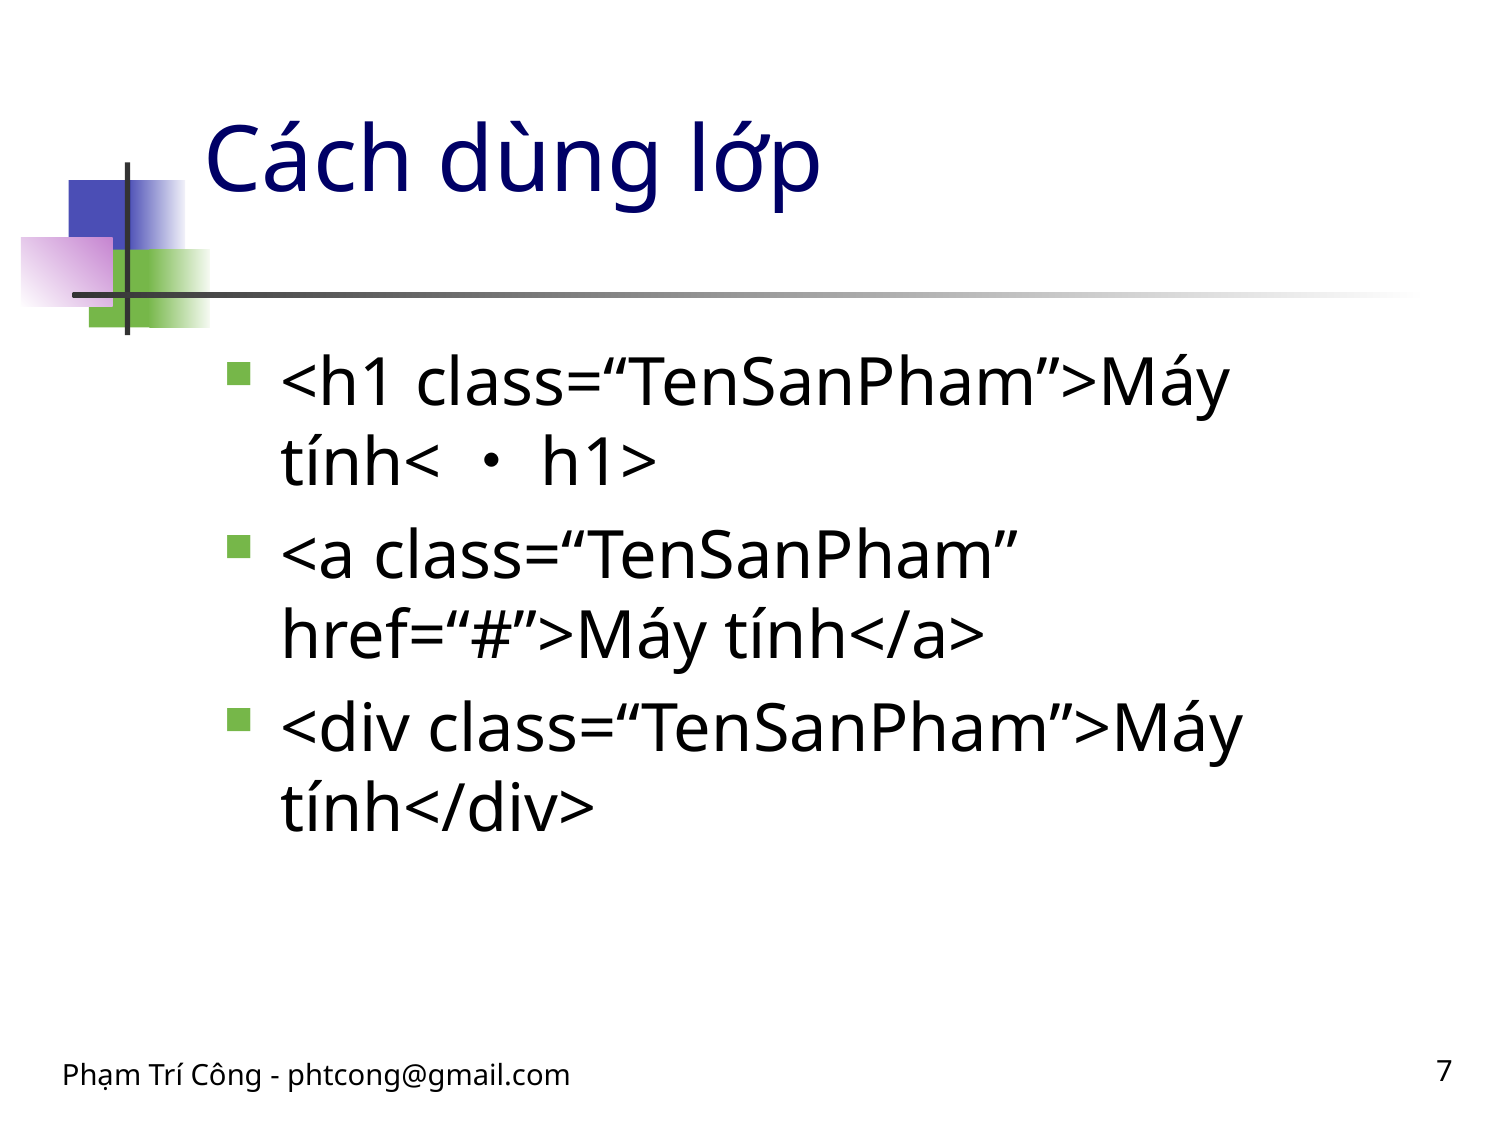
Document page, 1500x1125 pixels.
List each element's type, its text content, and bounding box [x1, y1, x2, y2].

list <h1 class=“TenSanPham”>Máy tính<・h1> <a class=“TenSanPham” href=“#”>Máy tính</a> <div class=“TenSanPham”>Máy tính</div> [193, 330, 1470, 1007]
title Cách dùng lớp [188, 34, 1468, 276]
footer Phạm Trí Công - phtcong@gmail.com [46, 1023, 1360, 1100]
slide_number 7 [1360, 1023, 1468, 1100]
